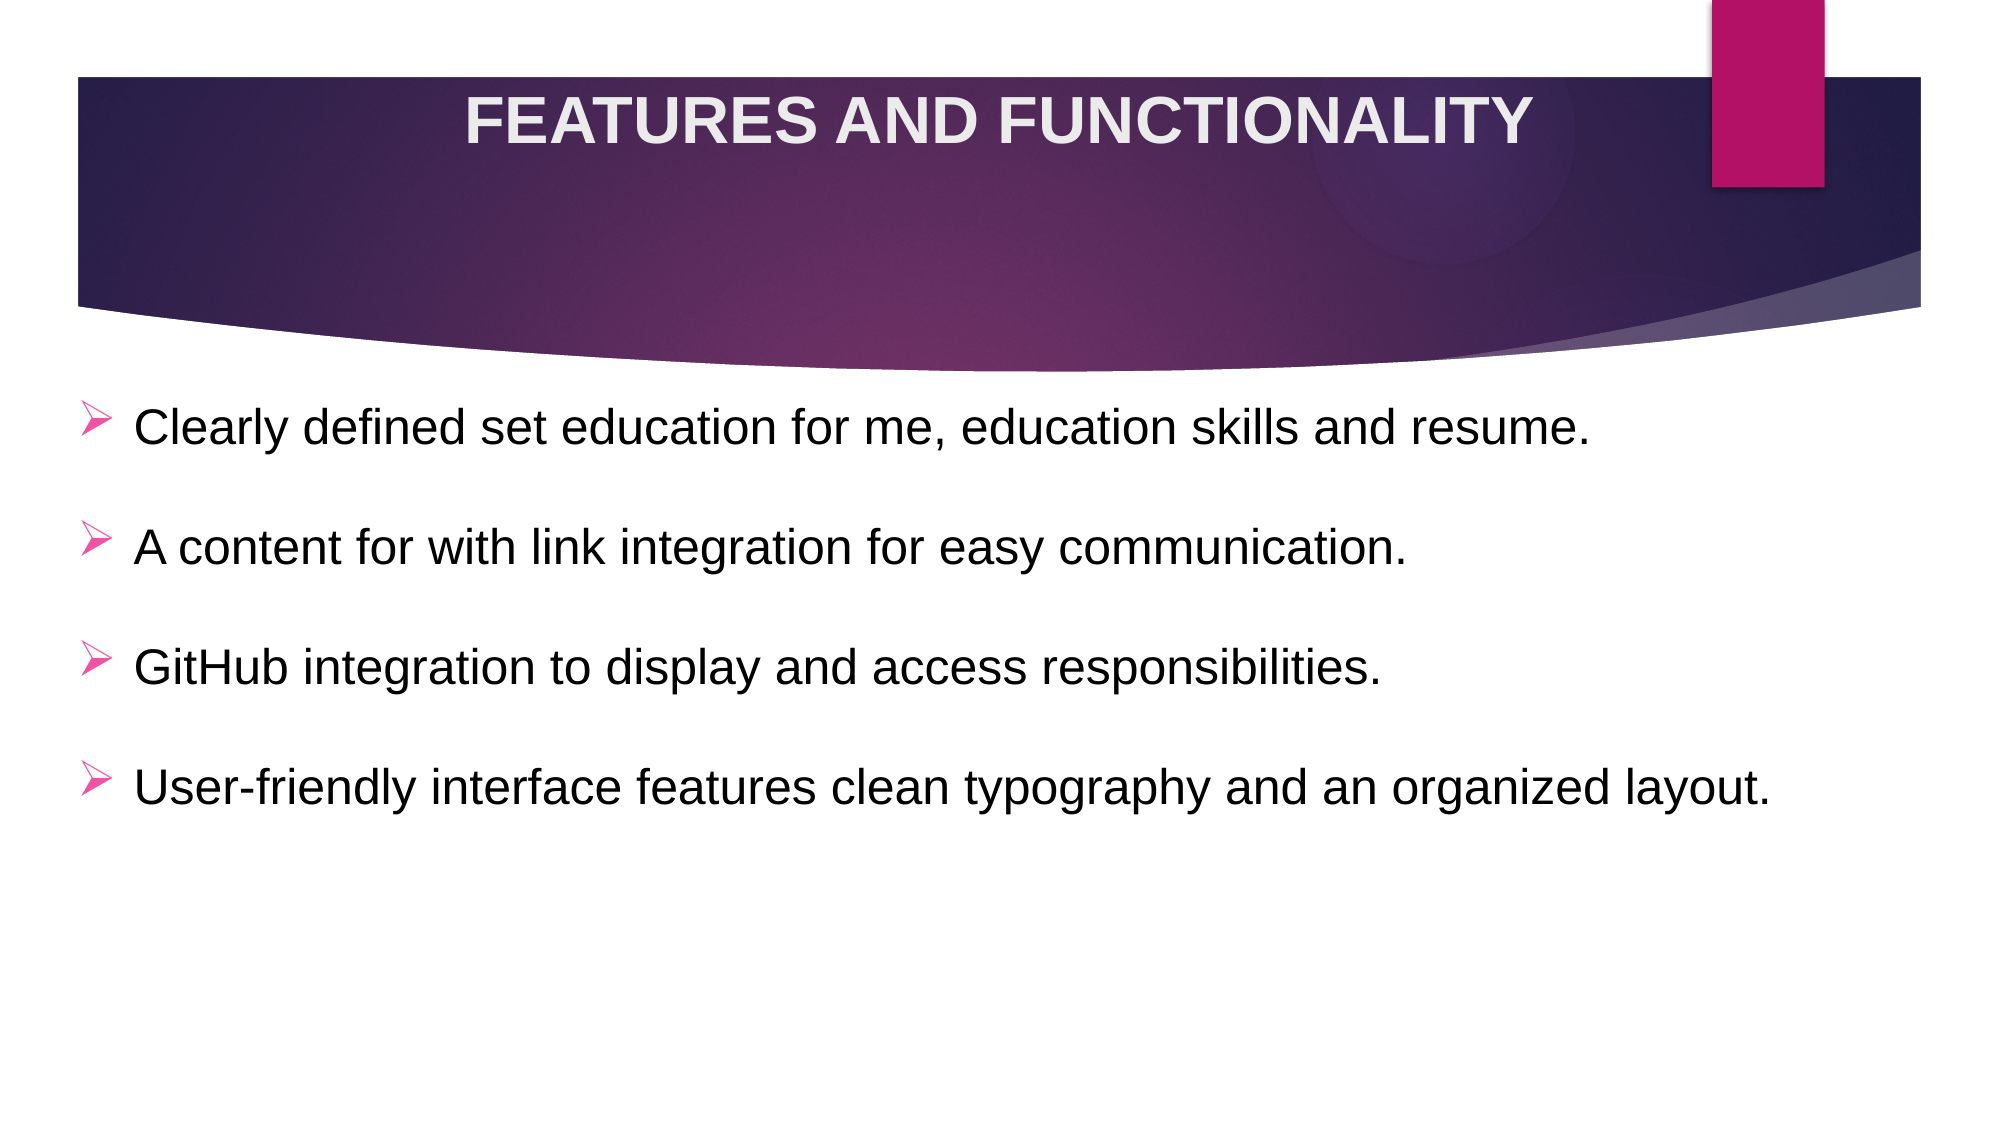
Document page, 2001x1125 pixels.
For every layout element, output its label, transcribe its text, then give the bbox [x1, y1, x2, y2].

text_box Clearly defined set education for me, education skills and resume. A content for with link integration for easy communication. GitHub integration to display and access responsibilities. User-friendly interface features clean typography and an organized layout. [62, 387, 1813, 883]
title FEATURES AND FUNCTIONALITY [281, 59, 1719, 175]
